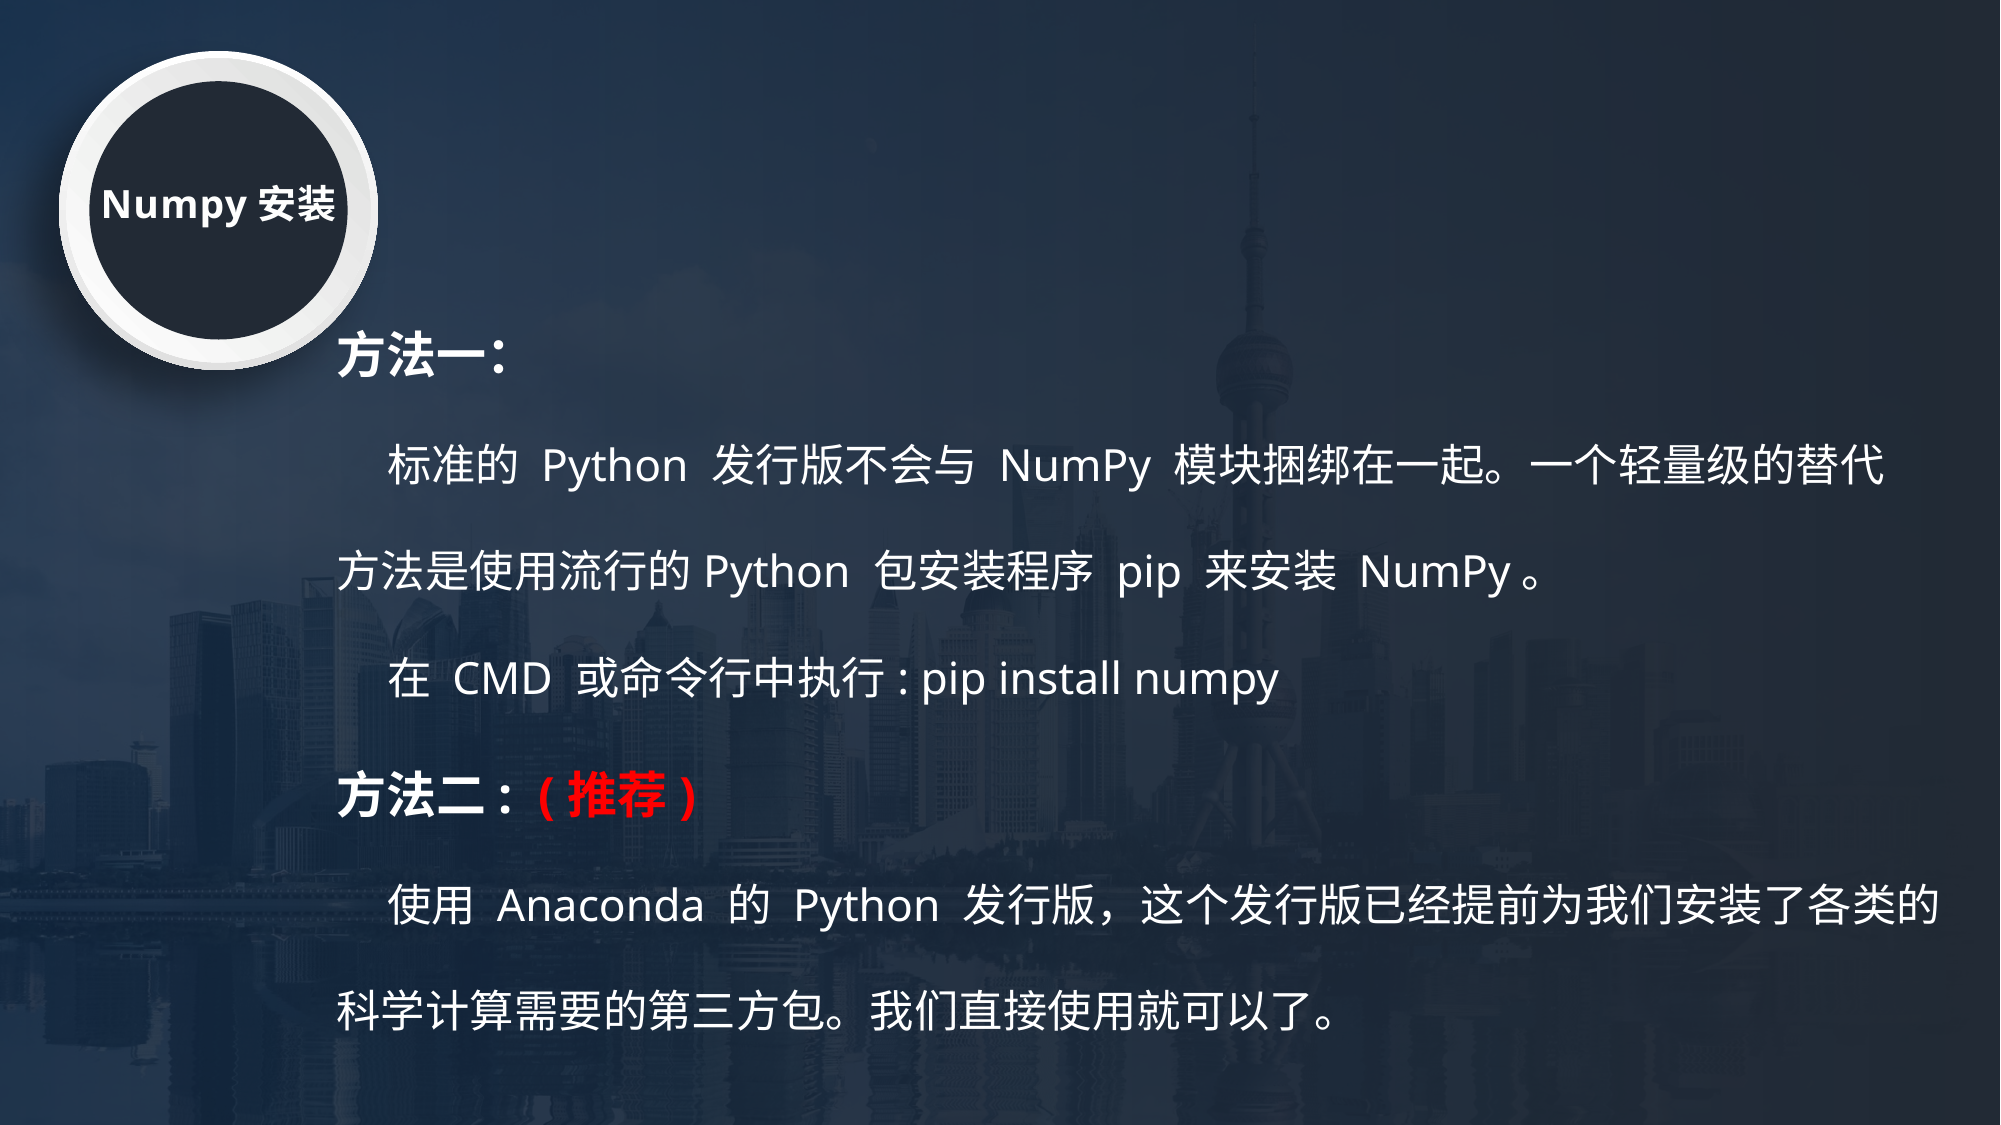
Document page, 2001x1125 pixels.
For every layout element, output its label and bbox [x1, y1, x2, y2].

text_box [58, 50, 378, 370]
picture [0, 0, 2000, 1125]
